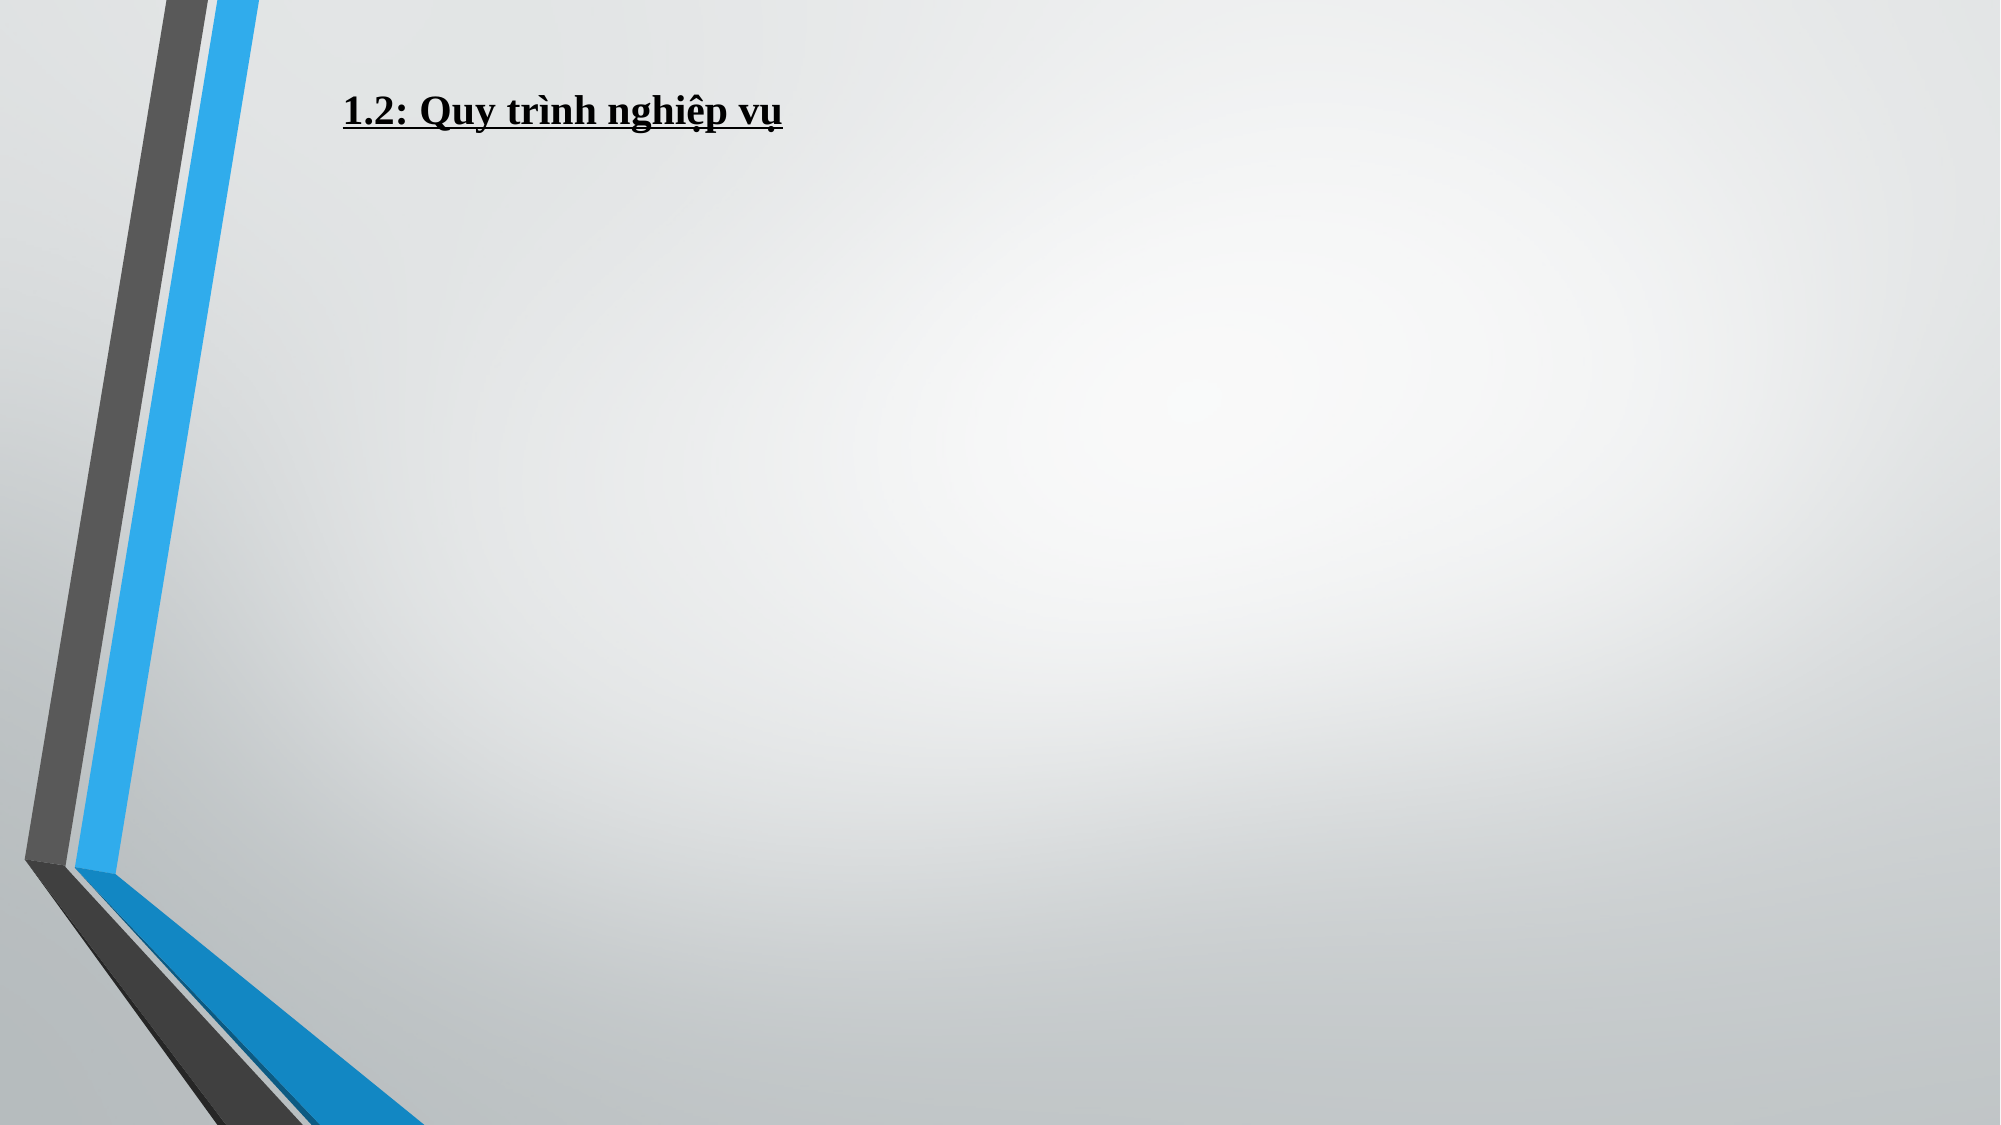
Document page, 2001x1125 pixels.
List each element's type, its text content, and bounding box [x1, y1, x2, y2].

text_box 1.2: Quy trình nghiệp vụ [327, 75, 860, 140]
